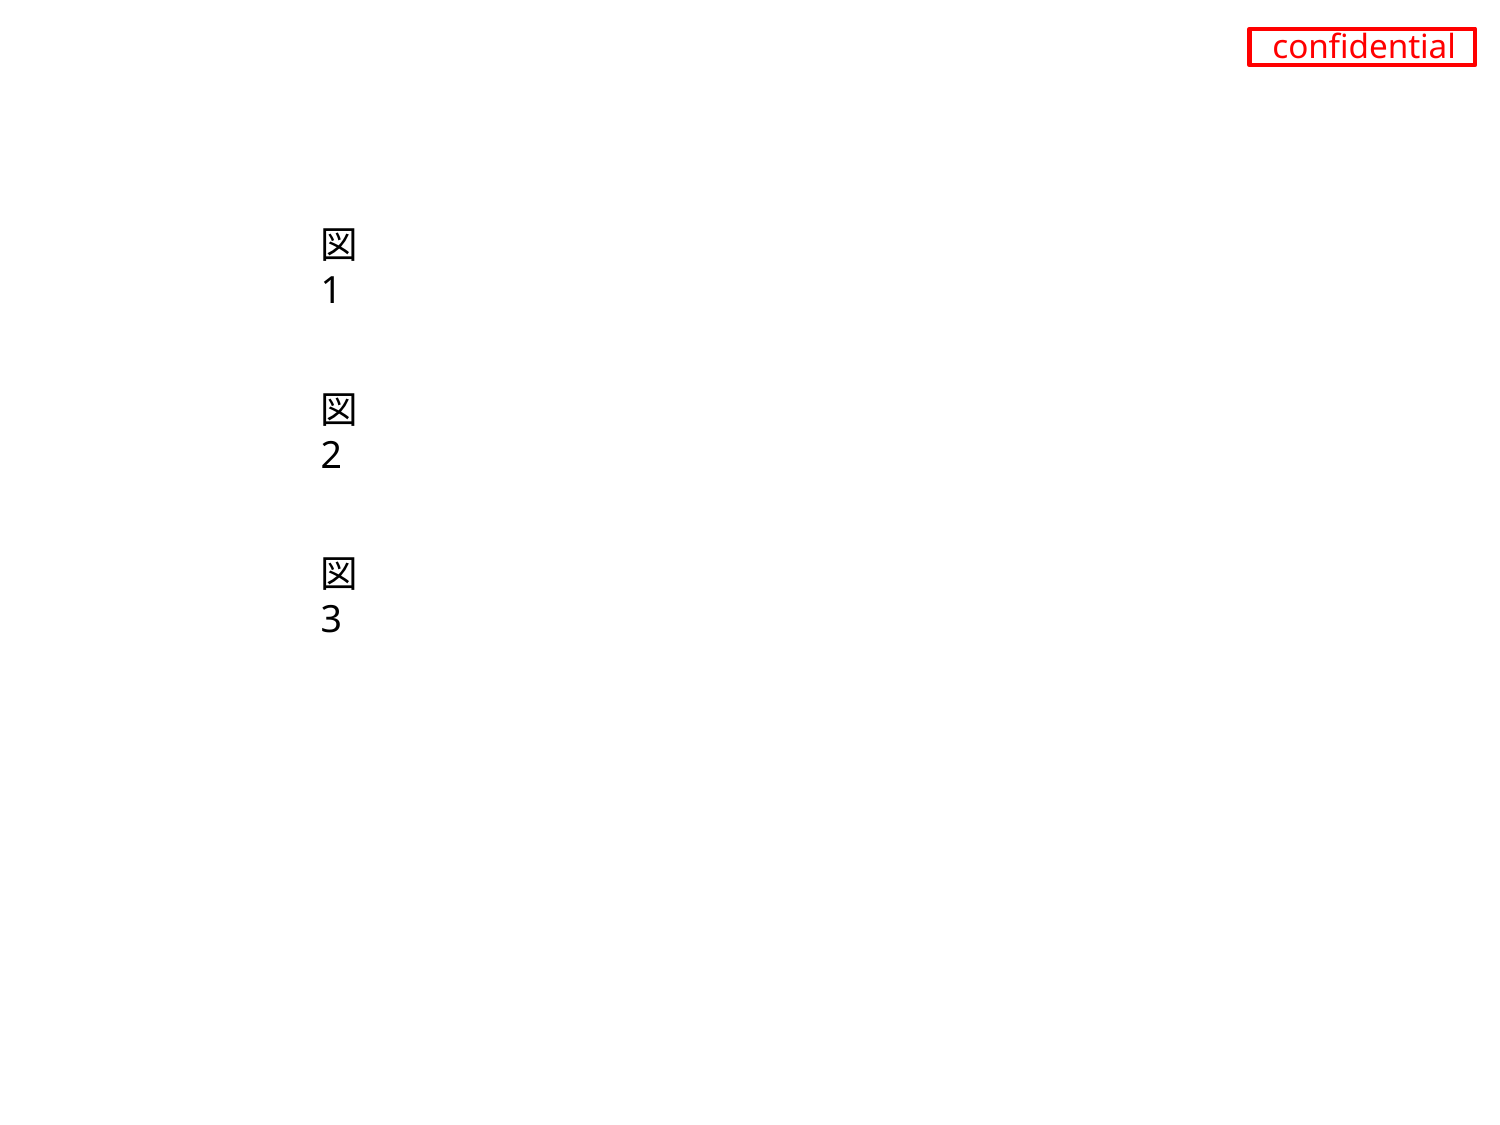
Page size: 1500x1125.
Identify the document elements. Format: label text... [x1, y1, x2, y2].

text_box 図3 [305, 542, 395, 603]
text_box 図1 [305, 213, 395, 274]
text_box 図2 [305, 378, 395, 438]
